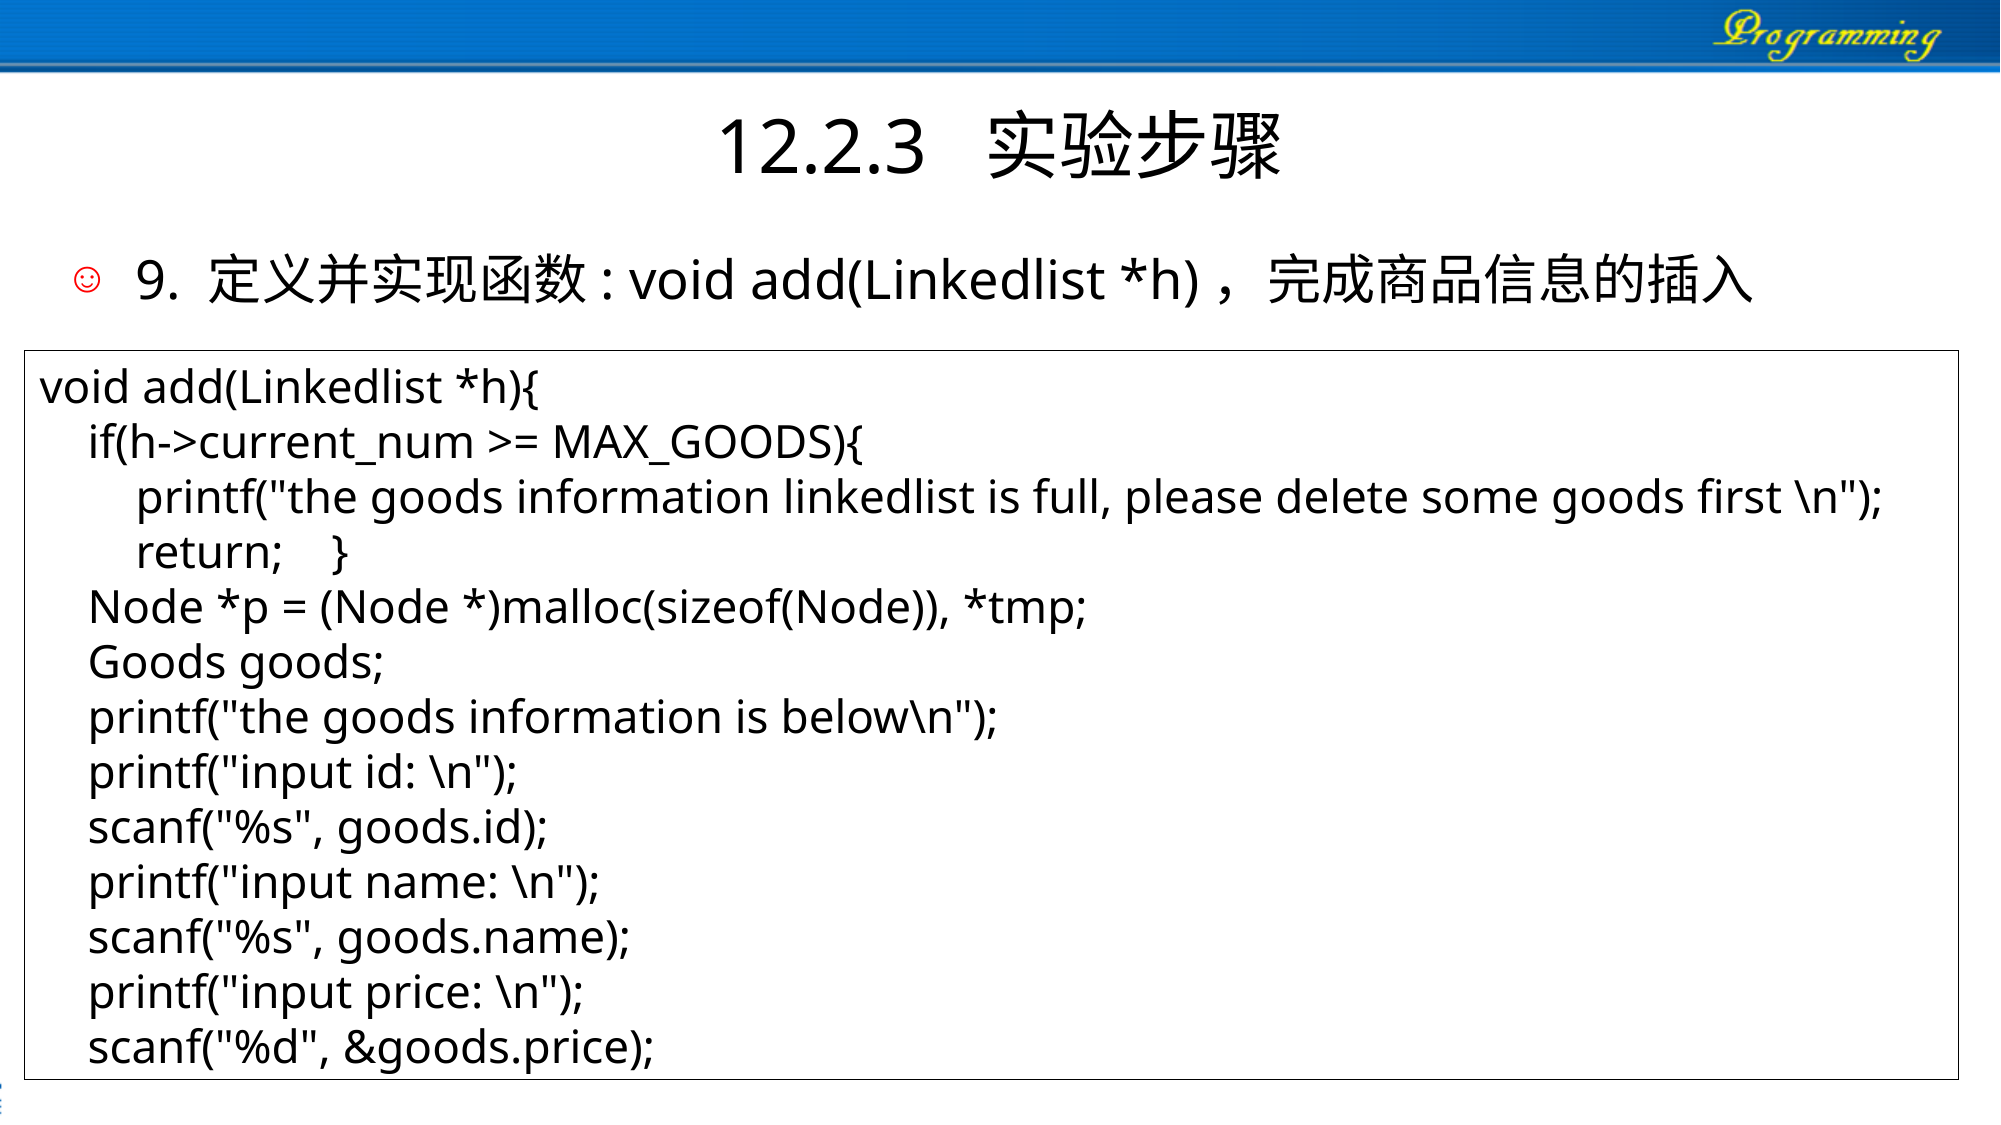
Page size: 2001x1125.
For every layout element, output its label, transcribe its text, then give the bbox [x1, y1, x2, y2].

text_box void add(Linkedlist *h){ if(h->current_num >= MAX_GOODS){ printf("the goods information linkedlist is full, please delete some goods first \n"); return; } Node *p = (Node *)malloc(sizeof(Node)), *tmp; Goods goods; printf("the goods information is below\n"); printf("input id: \n"); scanf("%s", goods.id); printf("input name: \n"); scanf("%s", goods.name); printf("input price: \n"); scanf("%d", &goods.price); [24, 350, 1959, 1080]
title 12.2.3 实验步骤 [150, 87, 1850, 200]
picture [0, 0, 2000, 1125]
list 9. 定义并实现函数: void add(Linkedlist *h)，完成商品信息的插入 [50, 224, 1934, 350]
